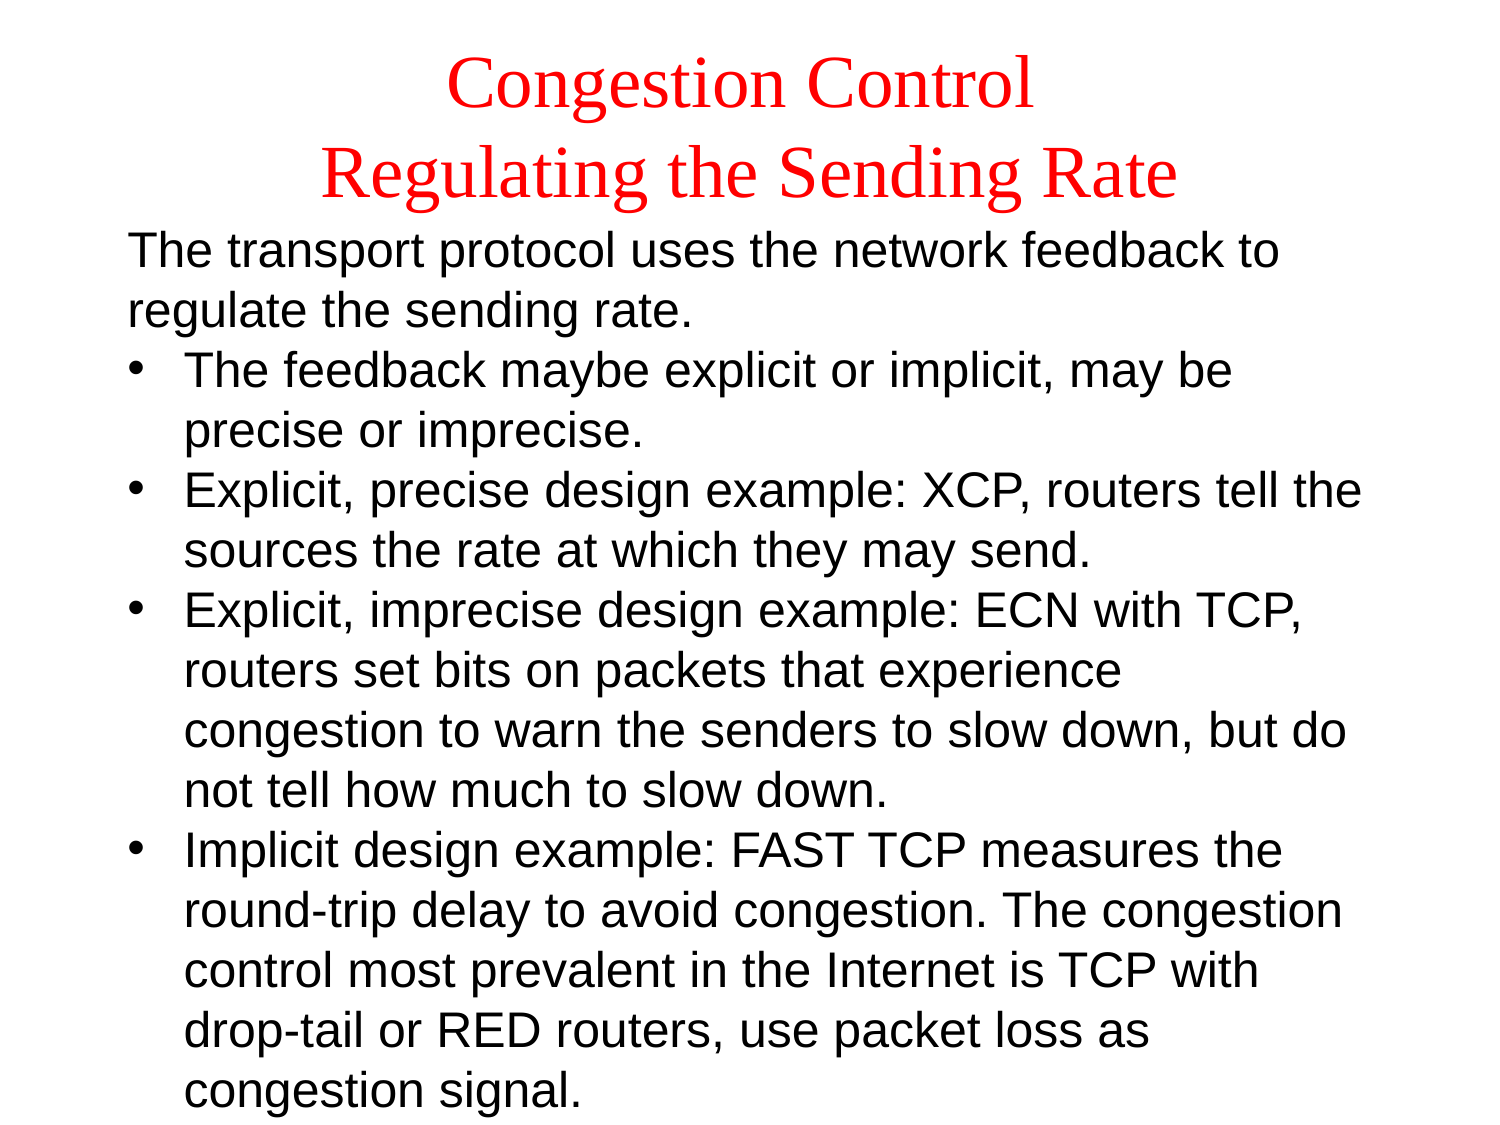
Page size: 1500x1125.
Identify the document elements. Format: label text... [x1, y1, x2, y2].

title Congestion Control Regulating the Sending Rate [0, 0, 1500, 245]
text_box The transport protocol uses the network feedback to regulate the sending rate. The feedback maybe explicit or implicit, may be precise or imprecise. Explicit, precise design example: XCP, routers tell the sources the rate at which they may send. Explicit, imprecise design example: ECN with TCP, routers set bits on packets that experience congestion to warn the senders to slow down, but do not tell how much to slow down. Implicit design example: FAST TCP measures the round-trip delay to avoid congestion. The congestion control most prevalent in the Internet is TCP with drop-tail or RED routers, use packet loss as congestion signal. [112, 209, 1388, 1125]
